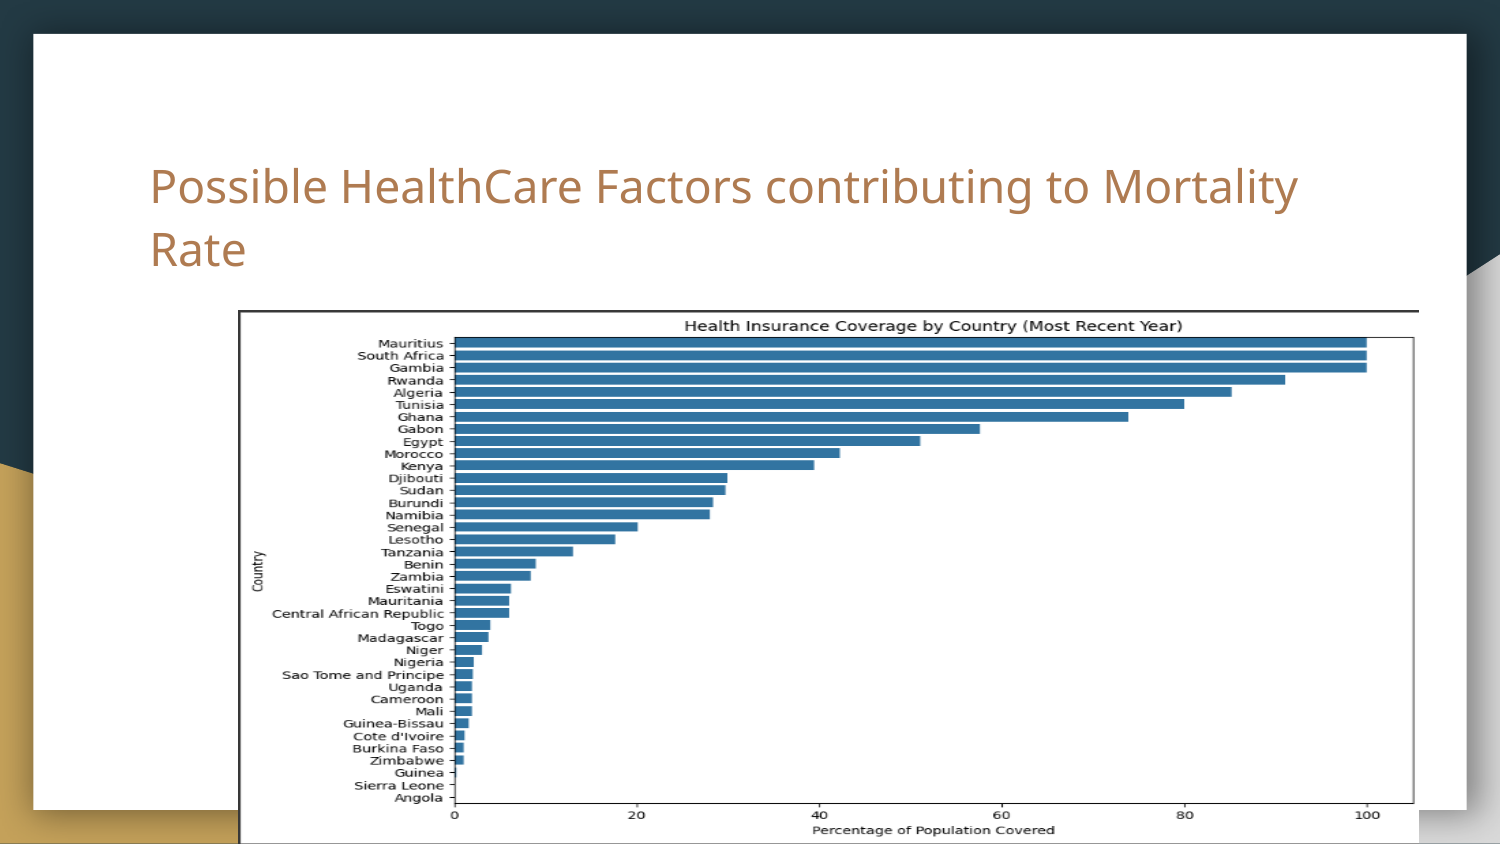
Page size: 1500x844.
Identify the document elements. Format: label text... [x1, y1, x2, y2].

picture [238, 309, 1420, 844]
title Possible HealthCare Factors contributing to Mortality Rate [134, 138, 1366, 296]
